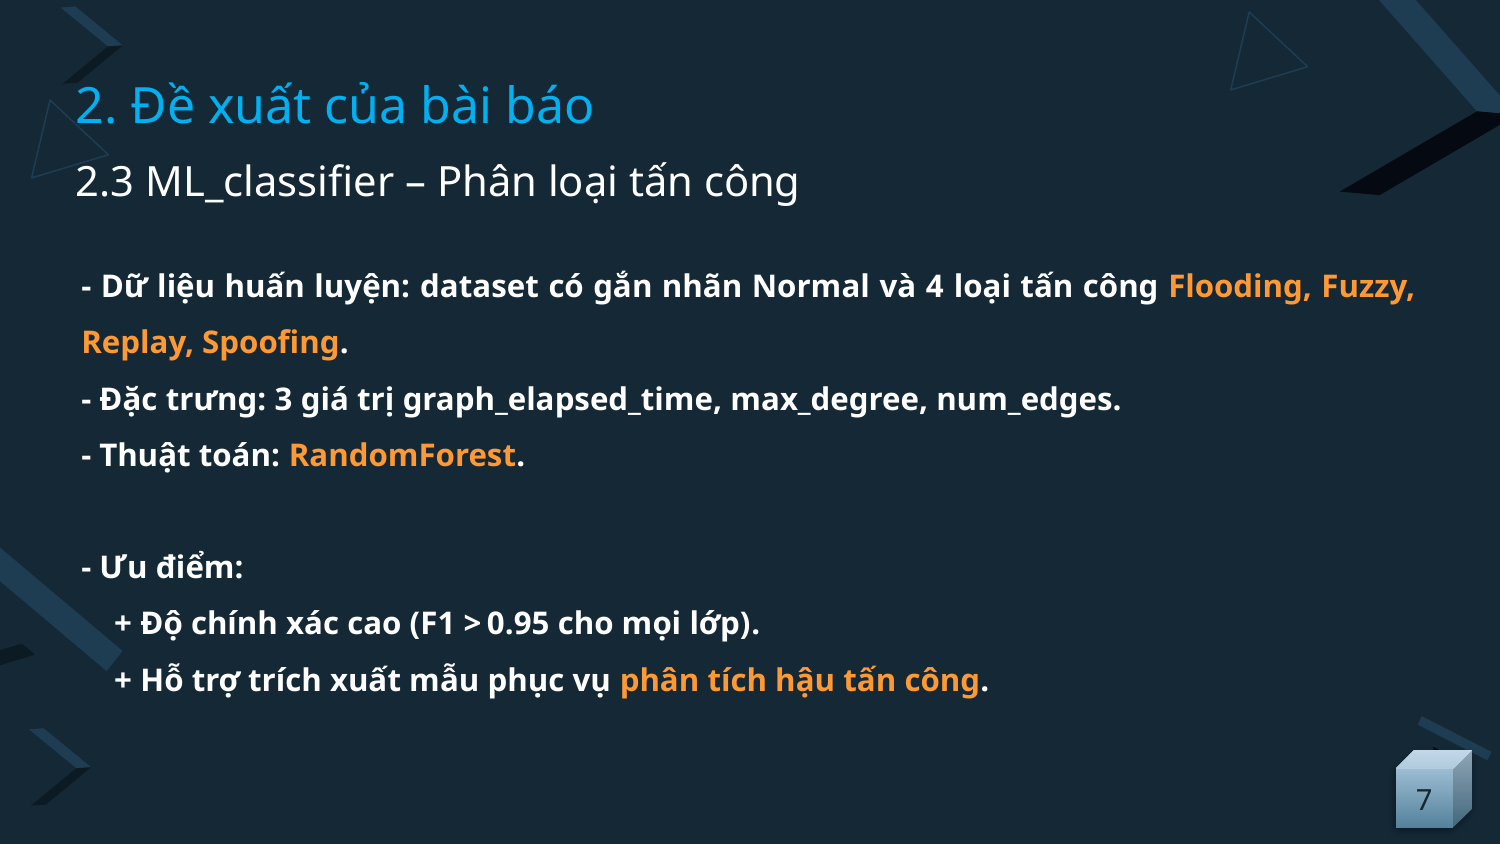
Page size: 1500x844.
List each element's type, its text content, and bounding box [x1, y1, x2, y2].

text_box 7 [1395, 750, 1472, 828]
text_box 2.3 ML_classifier – Phân loại tấn công [60, 156, 1164, 204]
text_box - Dữ liệu huấn luyện: dataset có gắn nhãn Normal và 4 loại tấn công Flooding, Fuzzy, Replay, Spoofing. - Đặc trưng: 3 giá trị graph_elapsed_time, max_degree, num_edges. - Thuật toán: RandomForest. - Ưu điểm: + Độ chính xác cao (F1 > 0.95 cho mọi lớp). + Hỗ trợ trích xuất mẫu phục vụ phân tích hậu tấn công. [66, 232, 1431, 806]
text_box 2. Đề xuất của bài báo [60, 79, 736, 128]
